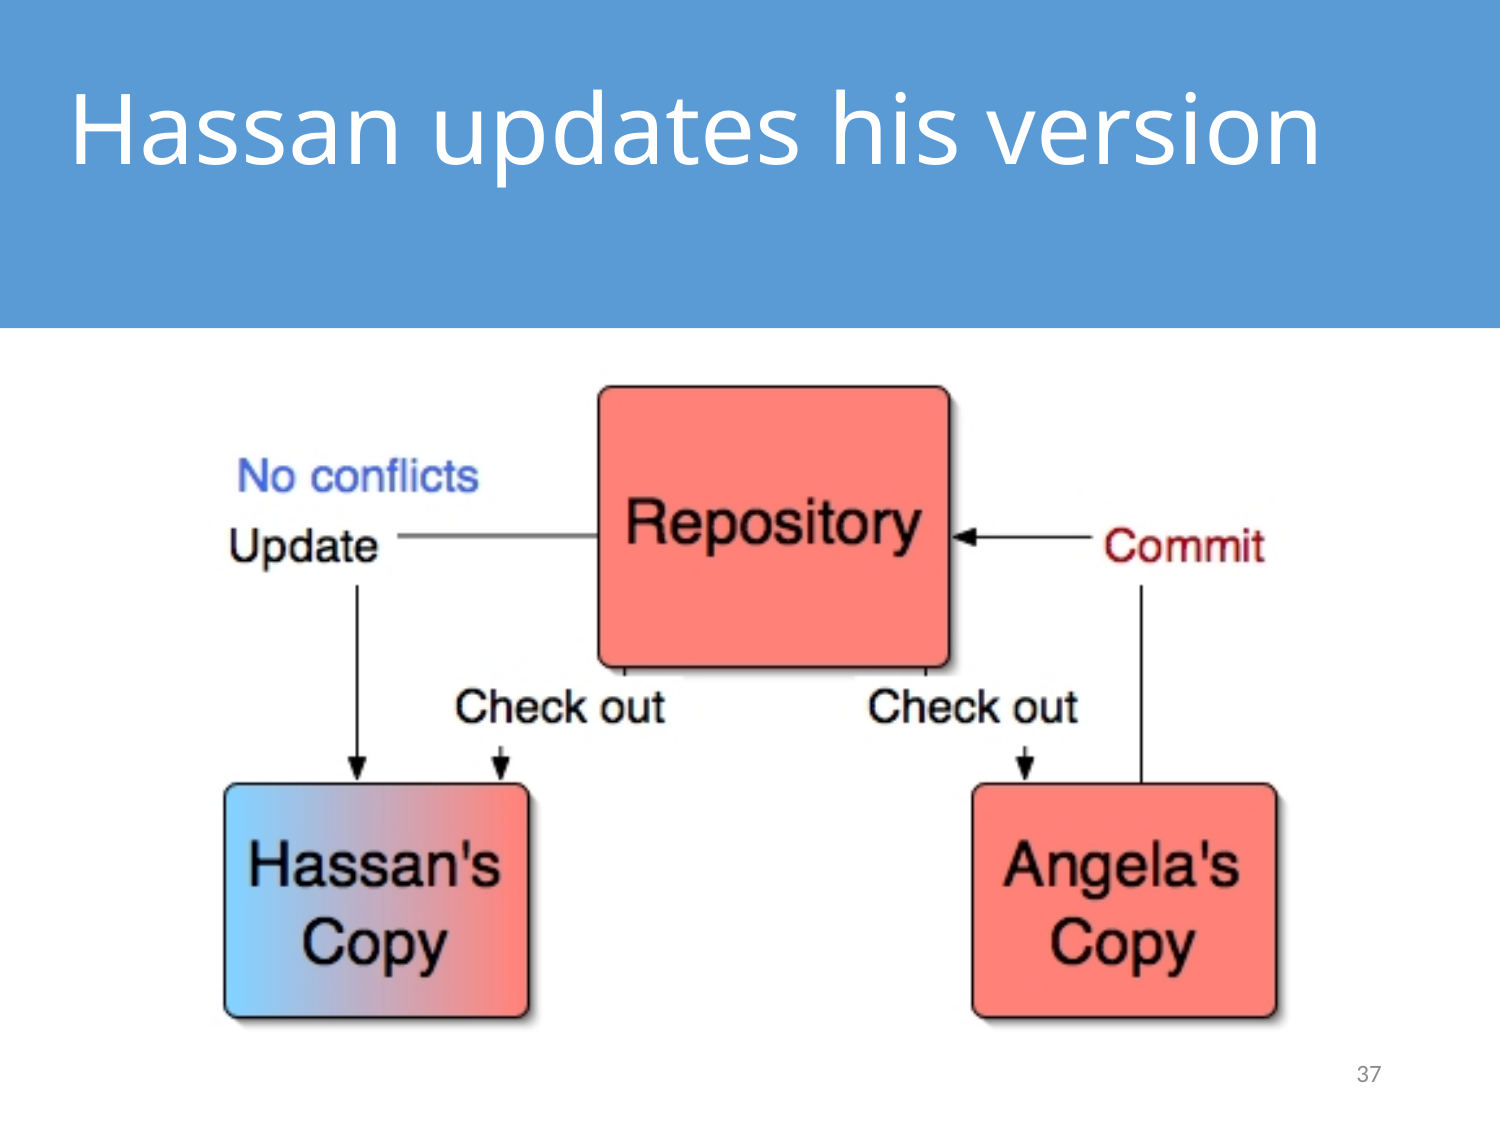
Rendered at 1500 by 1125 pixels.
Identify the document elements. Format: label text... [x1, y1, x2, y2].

slide_number 37 [1059, 1042, 1397, 1103]
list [206, 368, 1294, 1035]
title Hassan updates his version [52, 40, 1346, 194]
text_box [0, 0, 1500, 329]
